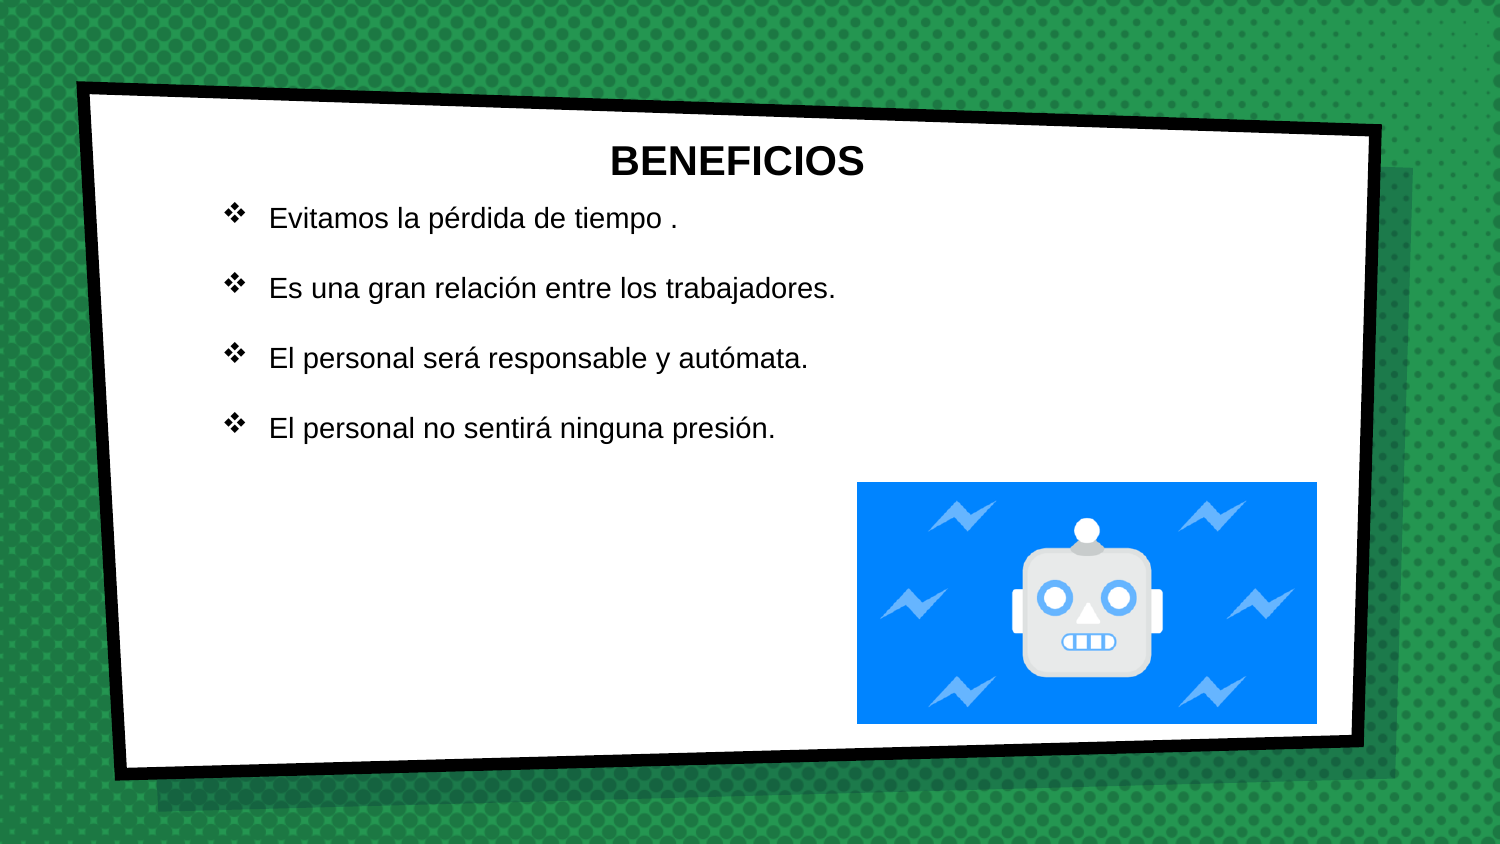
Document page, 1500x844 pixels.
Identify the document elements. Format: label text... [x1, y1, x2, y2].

text_box BENEFICIOS [92, 126, 1383, 192]
text_box Evitamos la pérdida de tiempo . Es una gran relación entre los trabajadores. El personal será responsable y autómata. El personal no sentirá ninguna presión. [207, 192, 1234, 522]
picture [857, 482, 1317, 724]
